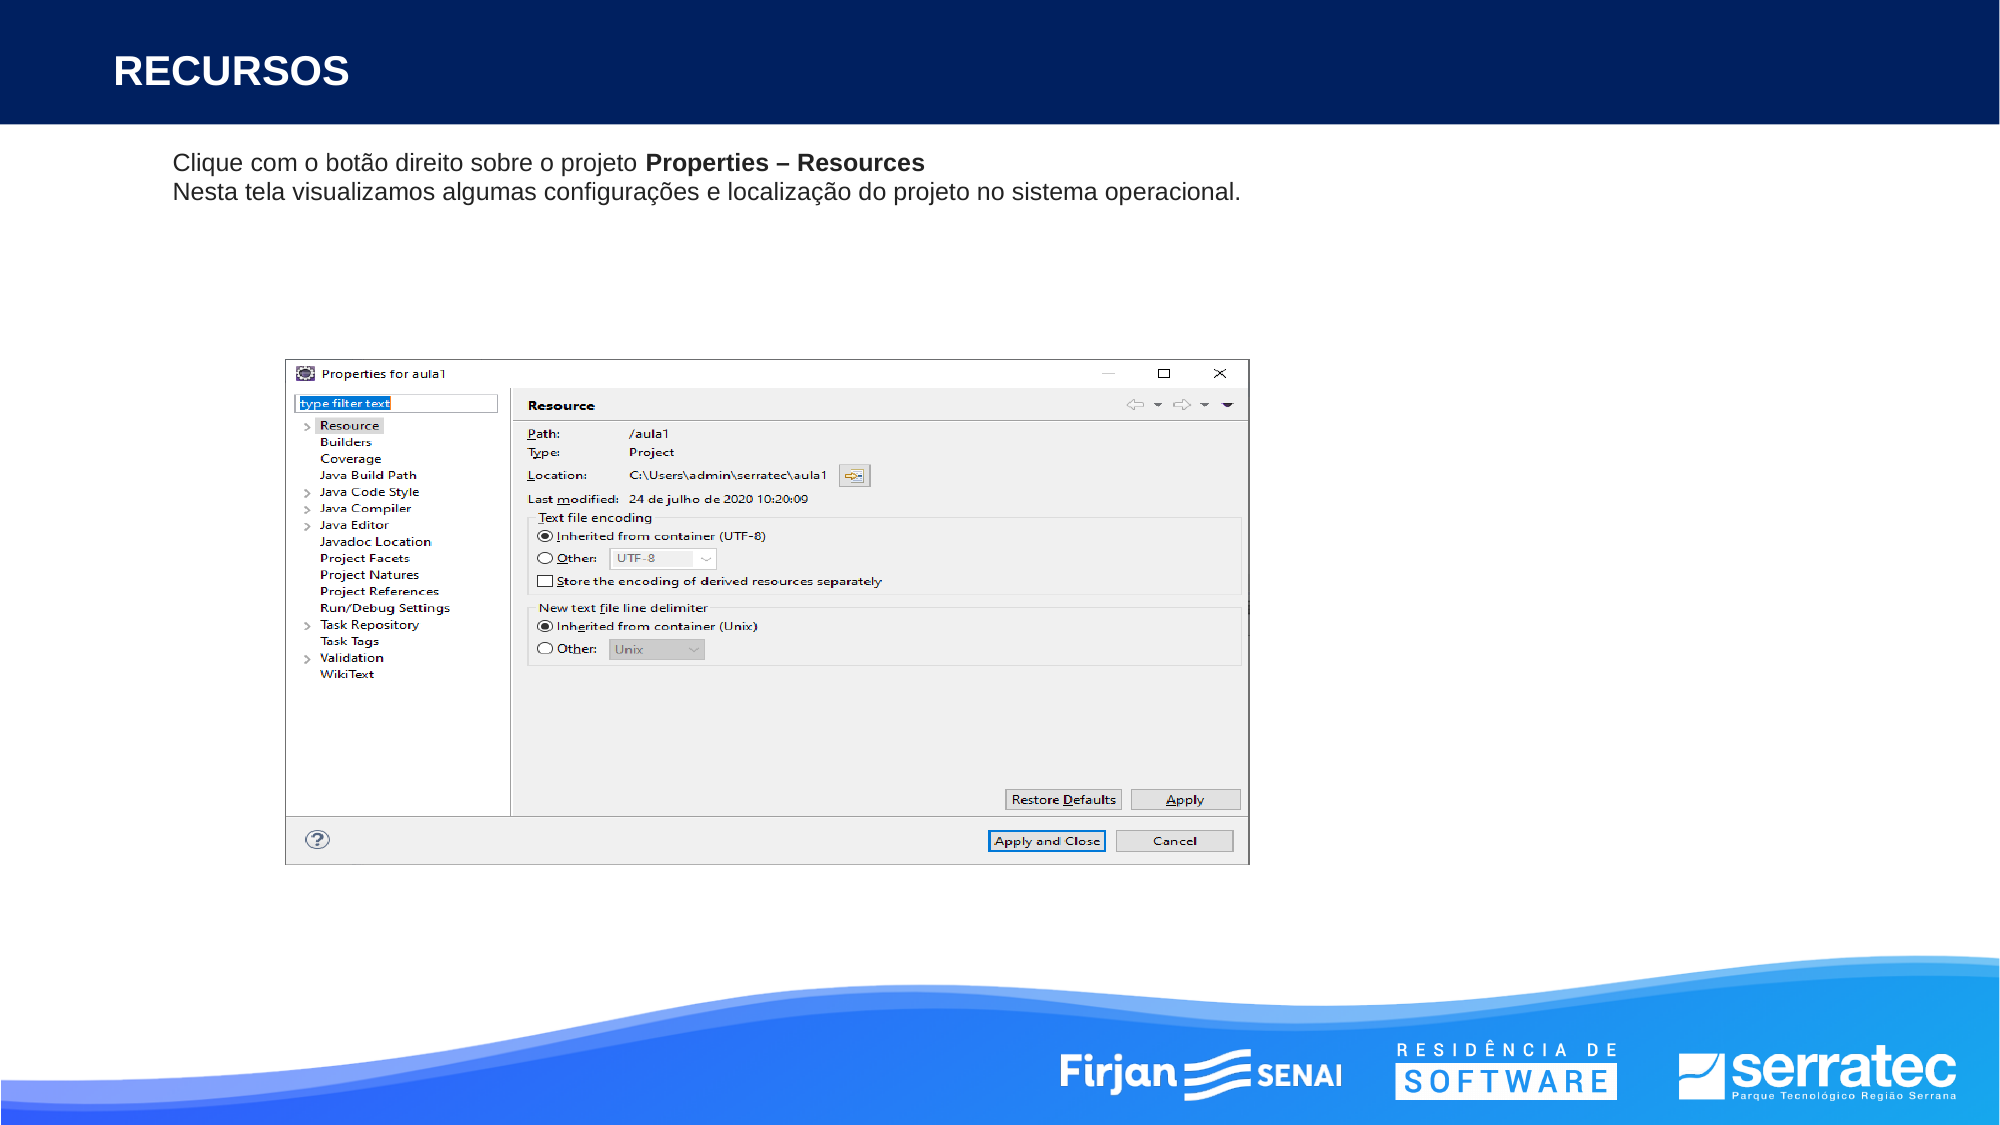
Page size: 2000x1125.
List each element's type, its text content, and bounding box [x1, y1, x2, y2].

picture [1, 943, 2000, 1125]
text_box RECURSOS [98, 1, 1882, 137]
picture [285, 359, 1250, 865]
text_box Clique com o botão direito sobre o projeto Properties – Resources Nesta tela visualizamos algumas configurações e localização do projeto no sistema operacional. [157, 138, 1854, 214]
